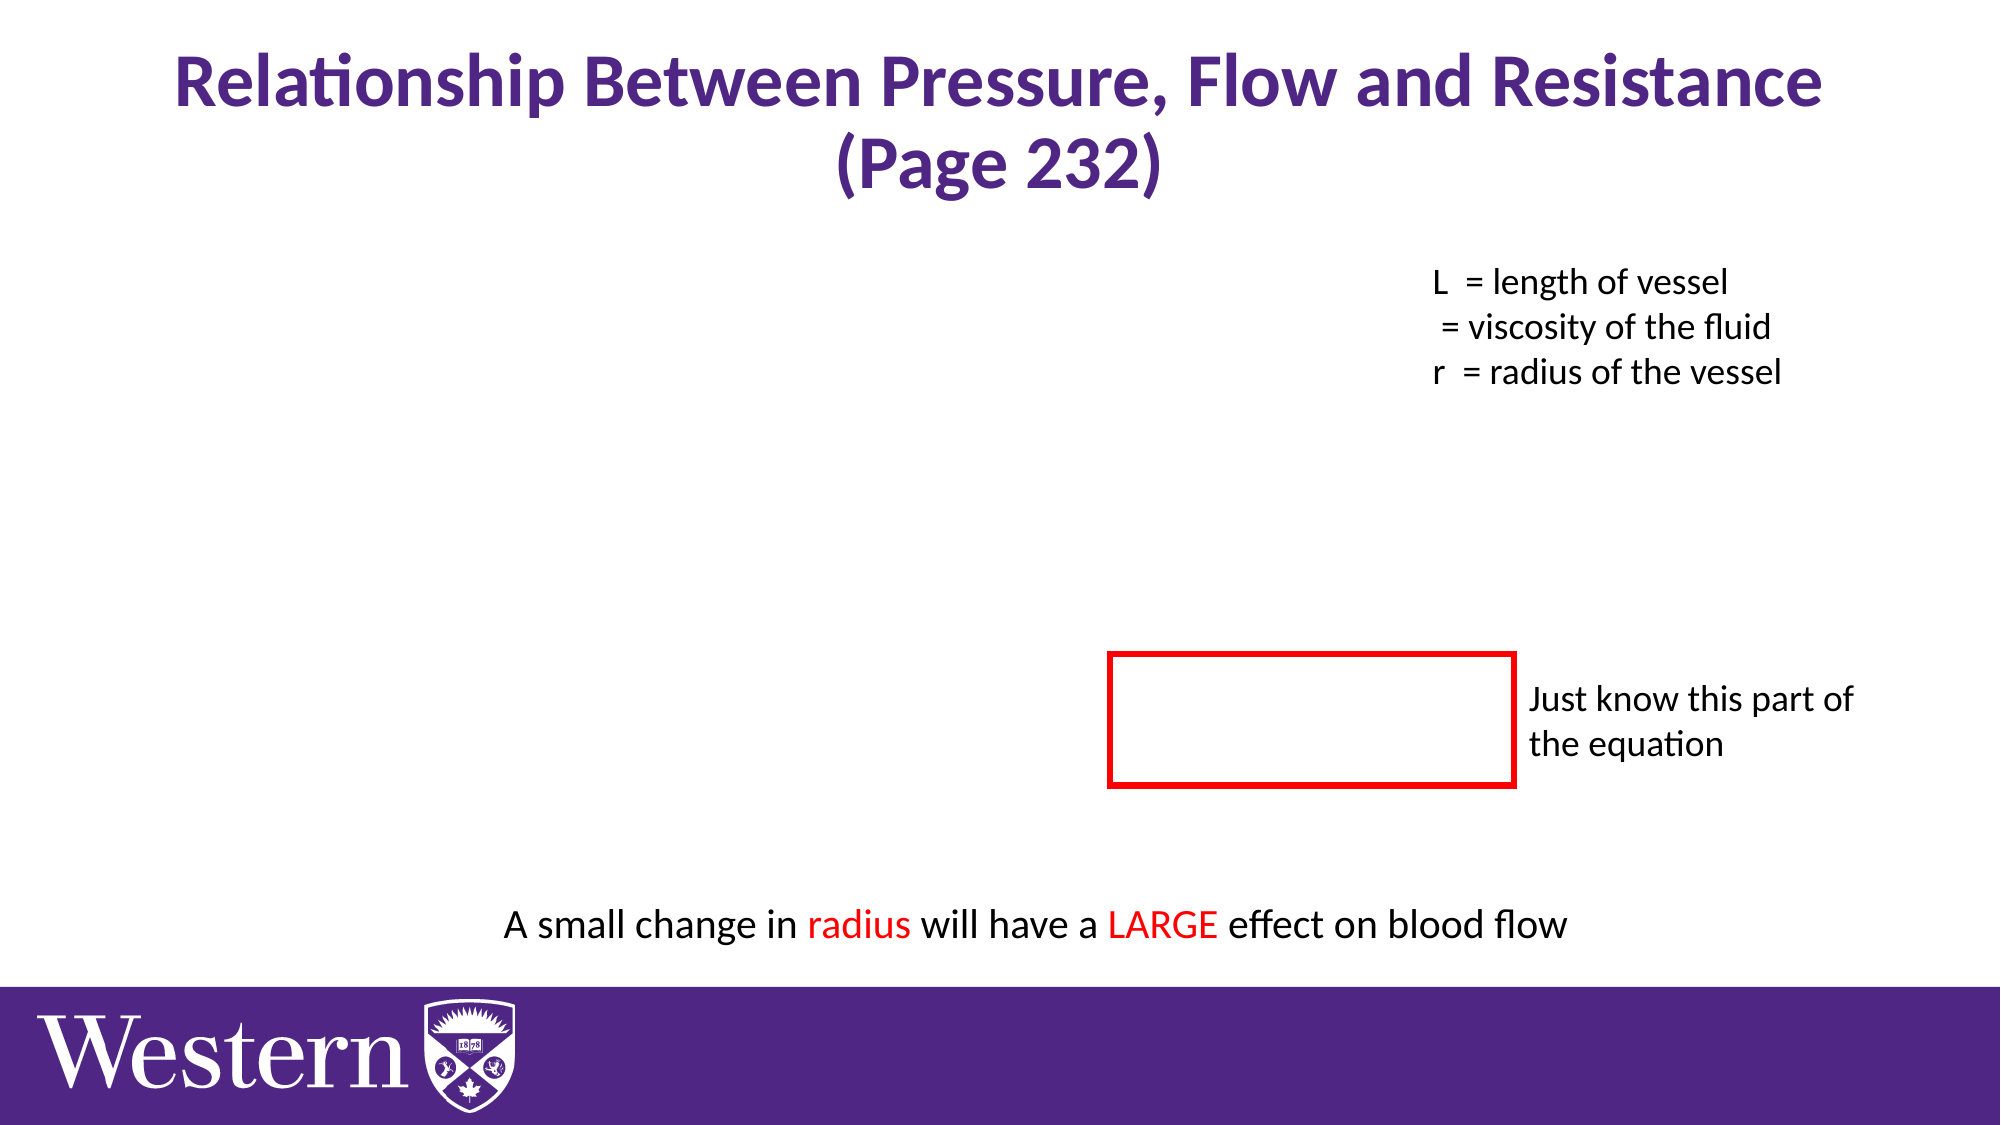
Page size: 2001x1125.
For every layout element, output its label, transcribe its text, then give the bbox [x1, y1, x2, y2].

text_box [1109, 653, 1515, 787]
text_box [0, 986, 2000, 1125]
picture [37, 999, 515, 1113]
title Relationship Between Pressure, Flow and Resistance (Page 232) [137, 32, 1863, 213]
text_box Just know this part of the equation [1514, 666, 1919, 772]
text_box A small change in radius will have a LARGE effect on blood flow [208, 889, 1863, 955]
